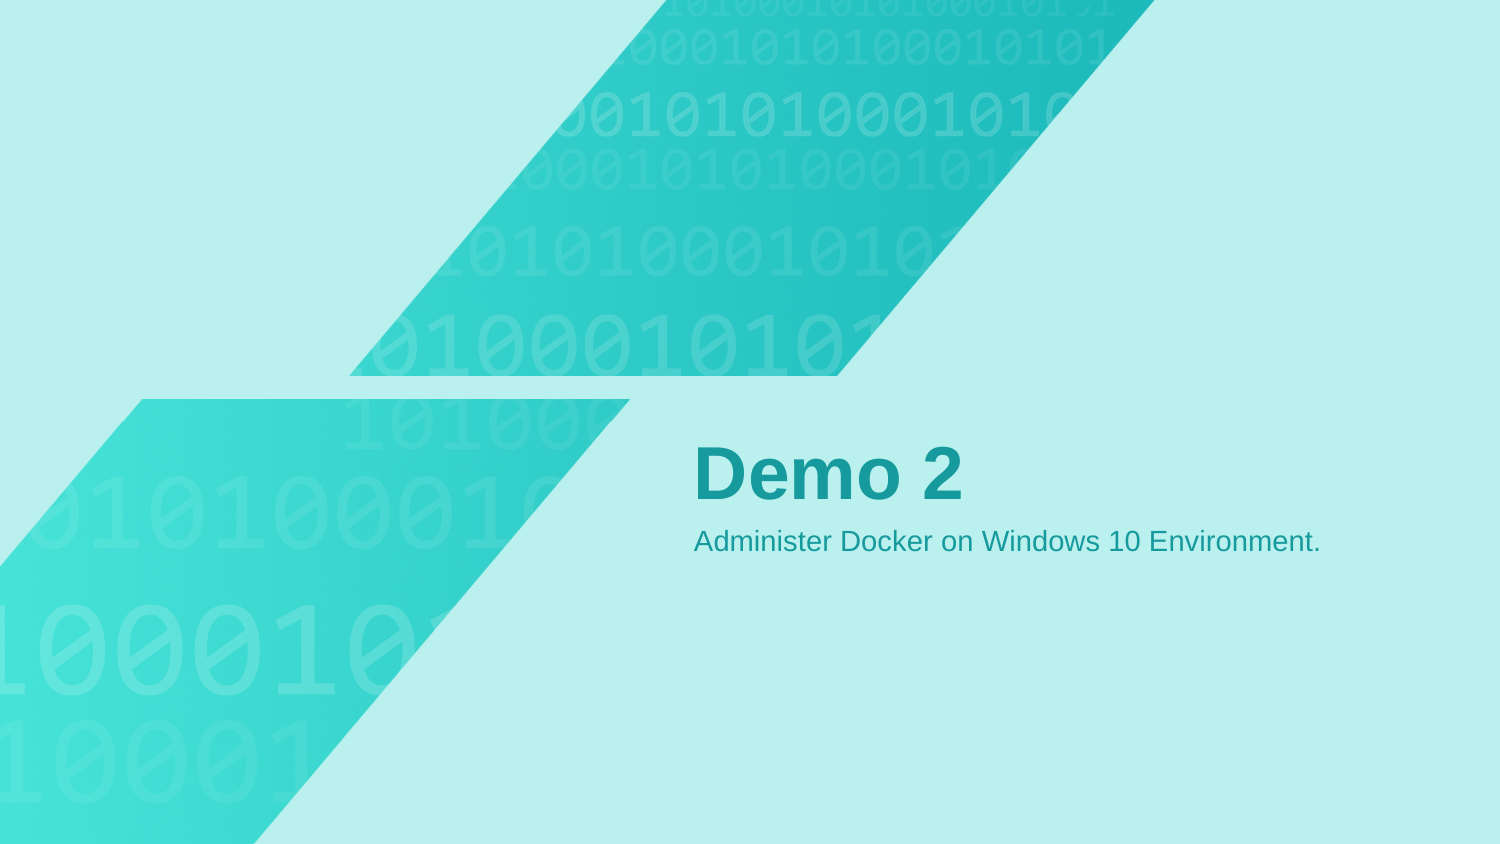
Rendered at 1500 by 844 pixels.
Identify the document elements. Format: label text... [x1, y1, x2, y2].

list Administer Docker on Windows 10 Environment. [679, 516, 1500, 564]
picture [0, 0, 1500, 844]
list Demo 2 [679, 421, 1500, 516]
